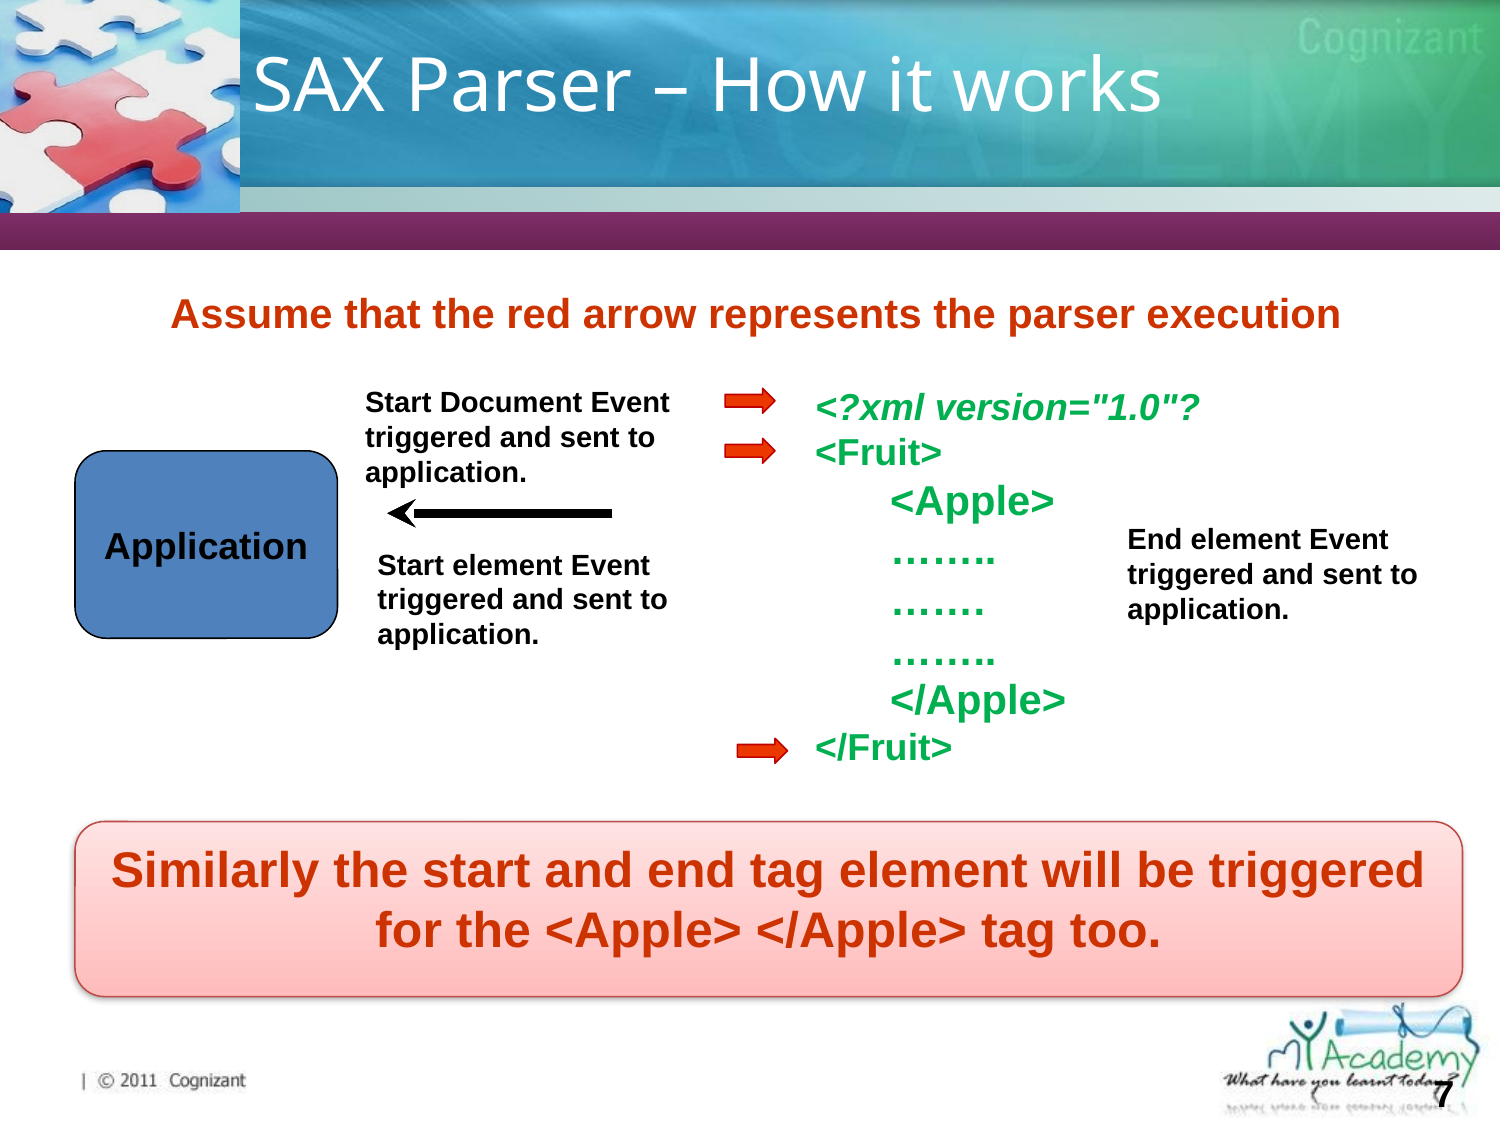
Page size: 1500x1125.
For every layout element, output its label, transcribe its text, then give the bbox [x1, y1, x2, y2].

text_box Start Document Event triggered and sent to application. [350, 375, 688, 496]
title SAX Parser – How it works [237, 37, 1363, 125]
text_box Application [75, 450, 338, 639]
text_box <?xml version="1.0"? <Fruit> <Apple> …….. ……. …….. </Apple> </Fruit> [724, 375, 1475, 776]
picture [0, 250, 1500, 1125]
text_box Similarly the start and end tag element will be triggered for the <Apple> </Apple> tag too. [74, 821, 1463, 997]
slide_number ‹#› [1418, 1062, 1492, 1116]
text_box [737, 738, 788, 764]
text_box [725, 388, 776, 414]
text_box Assume that the red arrow represents the parser execution [62, 275, 1450, 376]
text_box Start element Event triggered and sent to application. [362, 538, 700, 659]
text_box [725, 438, 776, 464]
picture [0, 0, 1500, 213]
text_box End element Event triggered and sent to application. [1112, 513, 1450, 634]
